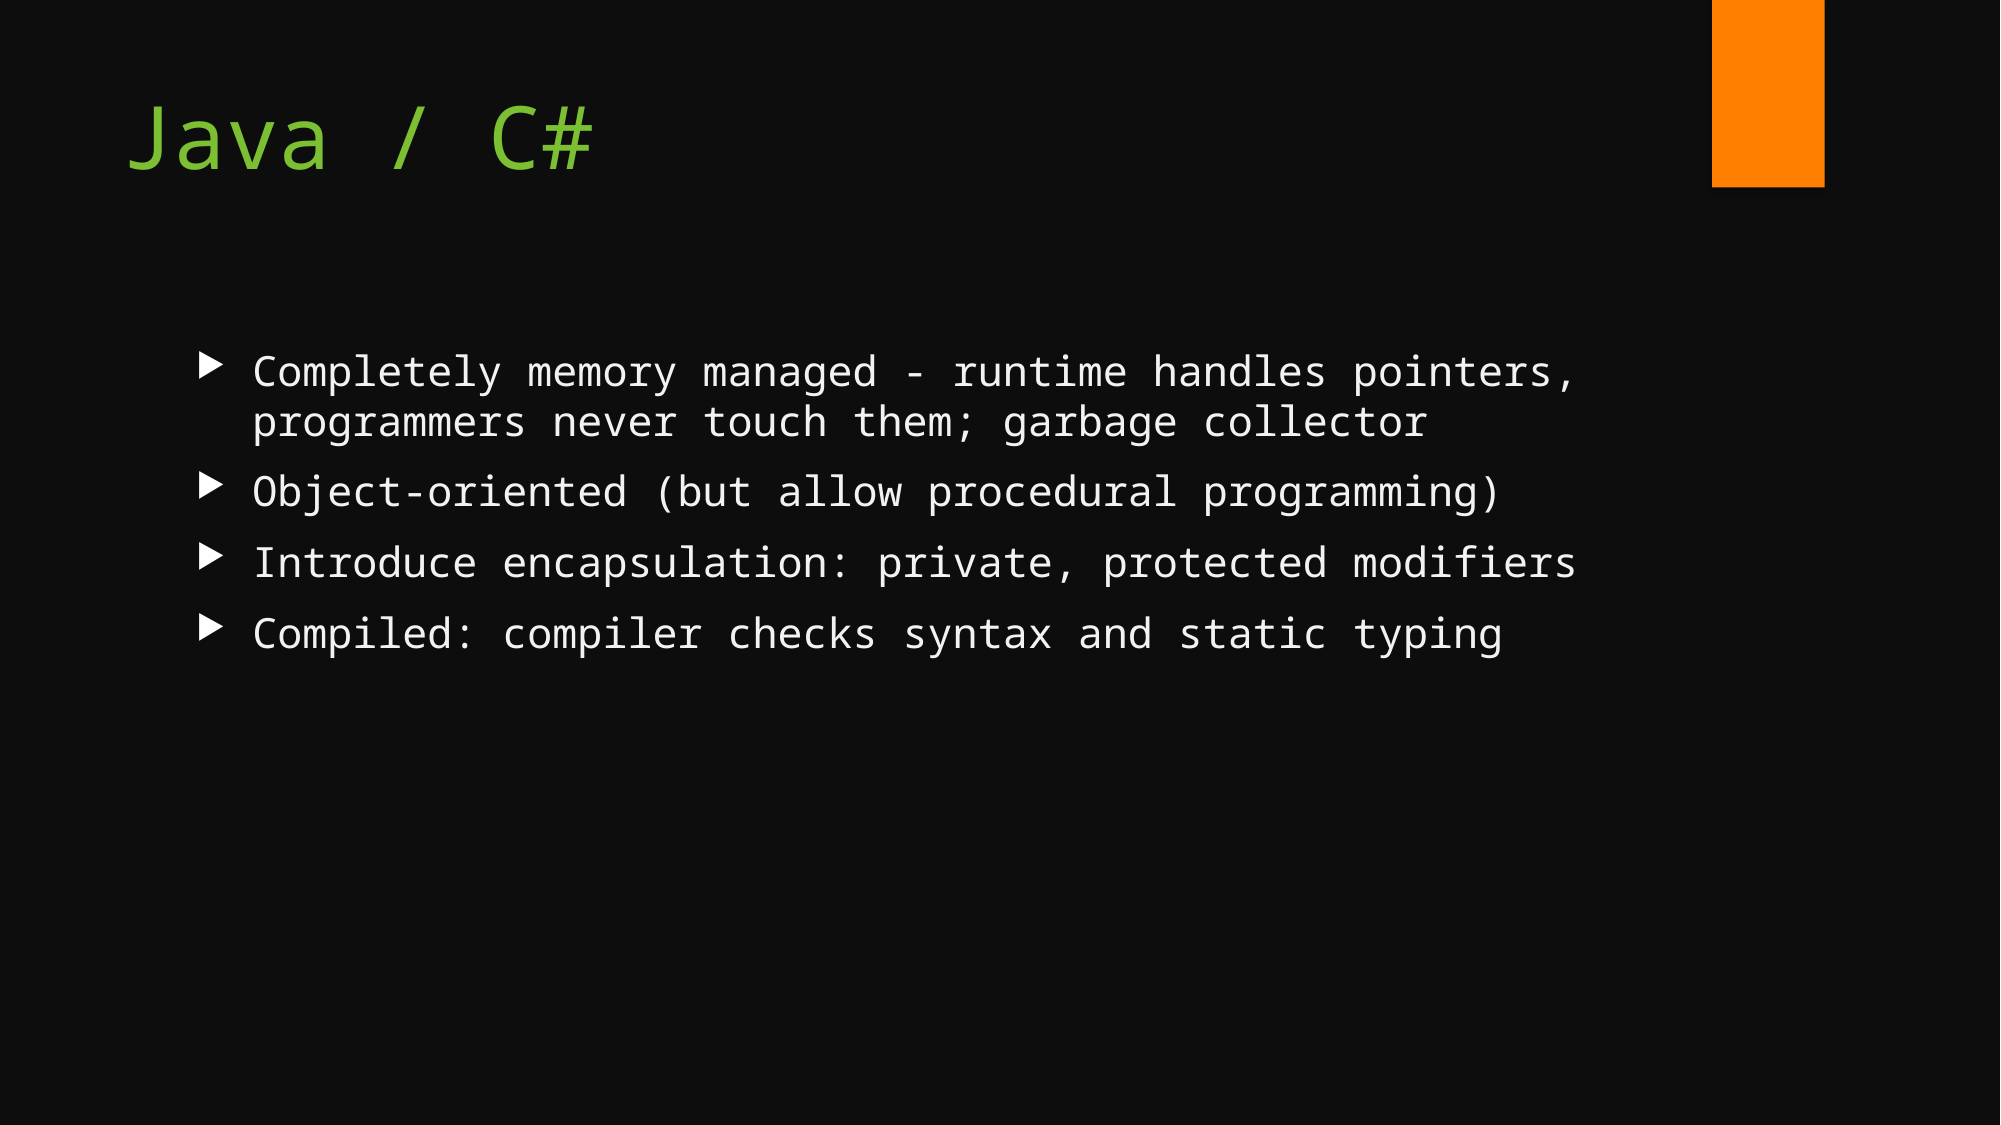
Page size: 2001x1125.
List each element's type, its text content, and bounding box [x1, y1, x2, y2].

title Java / C# [106, 74, 1649, 304]
list Completely memory managed - runtime handles pointers, programmers never touch them; garbage collector Object-oriented (but allow procedural programming) Introduce encapsulation: private, protected modifiers Compiled: compiler checks syntax and static typing [181, 336, 1649, 1025]
